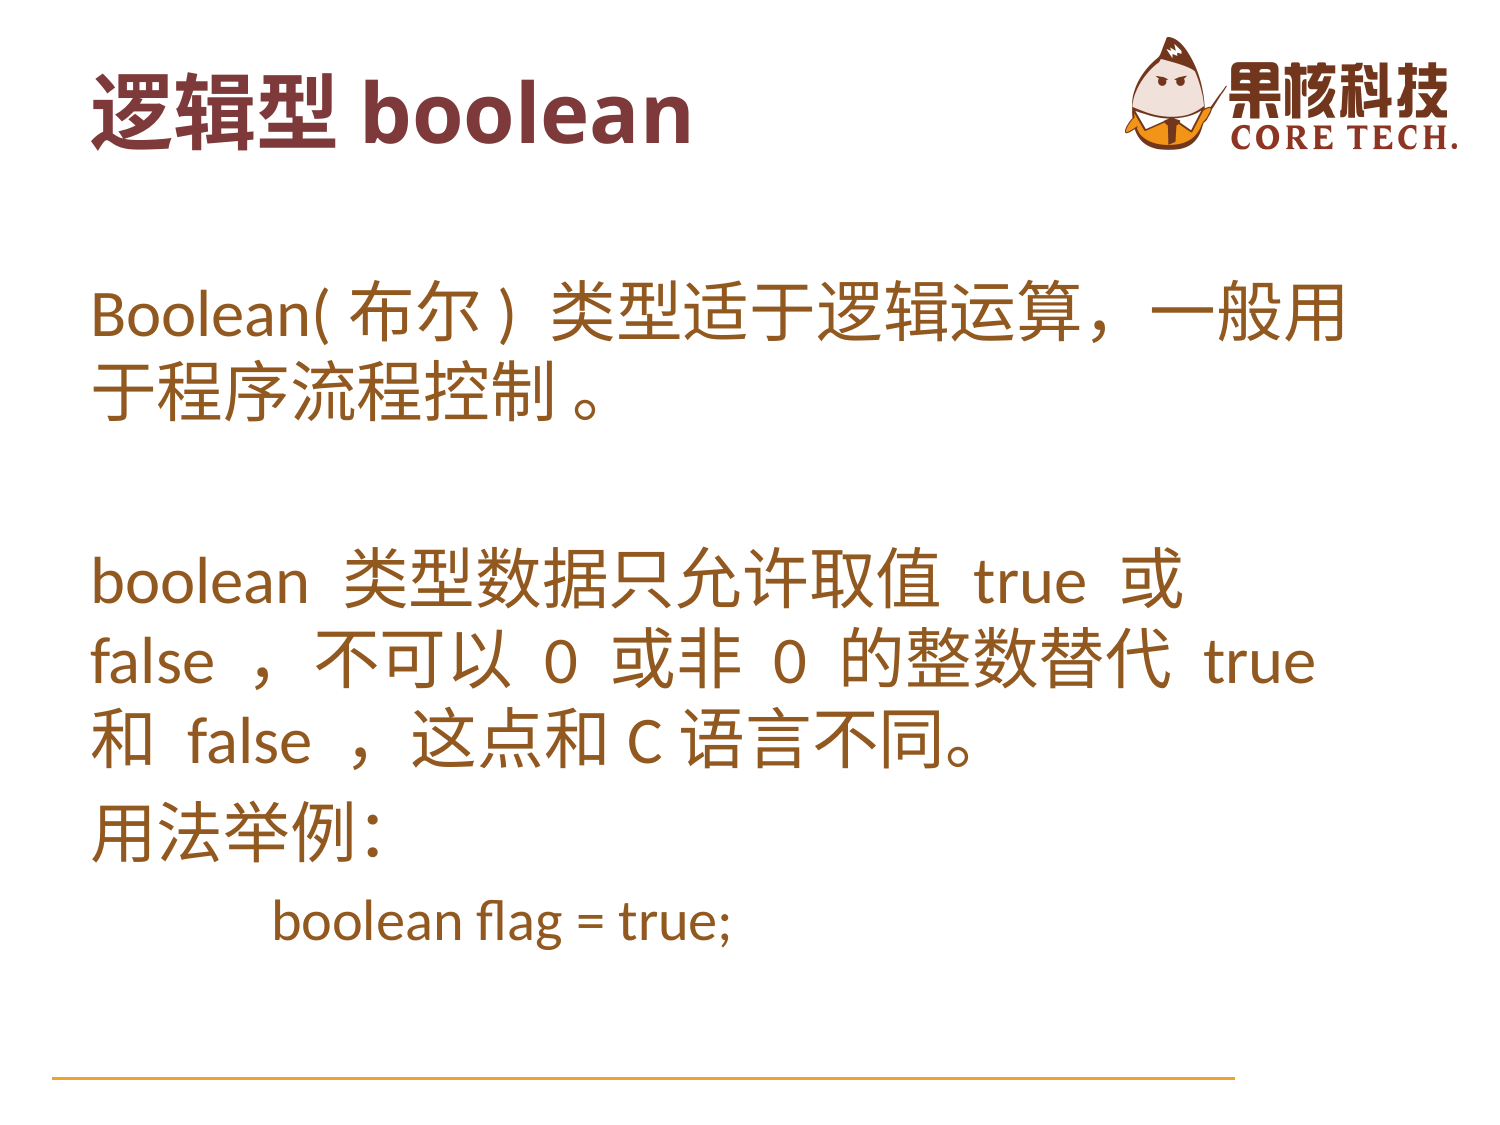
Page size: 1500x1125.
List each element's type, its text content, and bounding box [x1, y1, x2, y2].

list Boolean(布尔) 类型适于逻辑运算，一般用于程序流程控制 。 boolean 类型数据只允许取值 true 或 false ，不可以 0 或非 0 的整数替代 true 和 false ，这点和C语言不同。 用法举例： boolean flag = true; [75, 262, 1425, 1005]
picture [1125, 37, 1457, 150]
title 逻辑型boolean [75, 45, 1100, 175]
